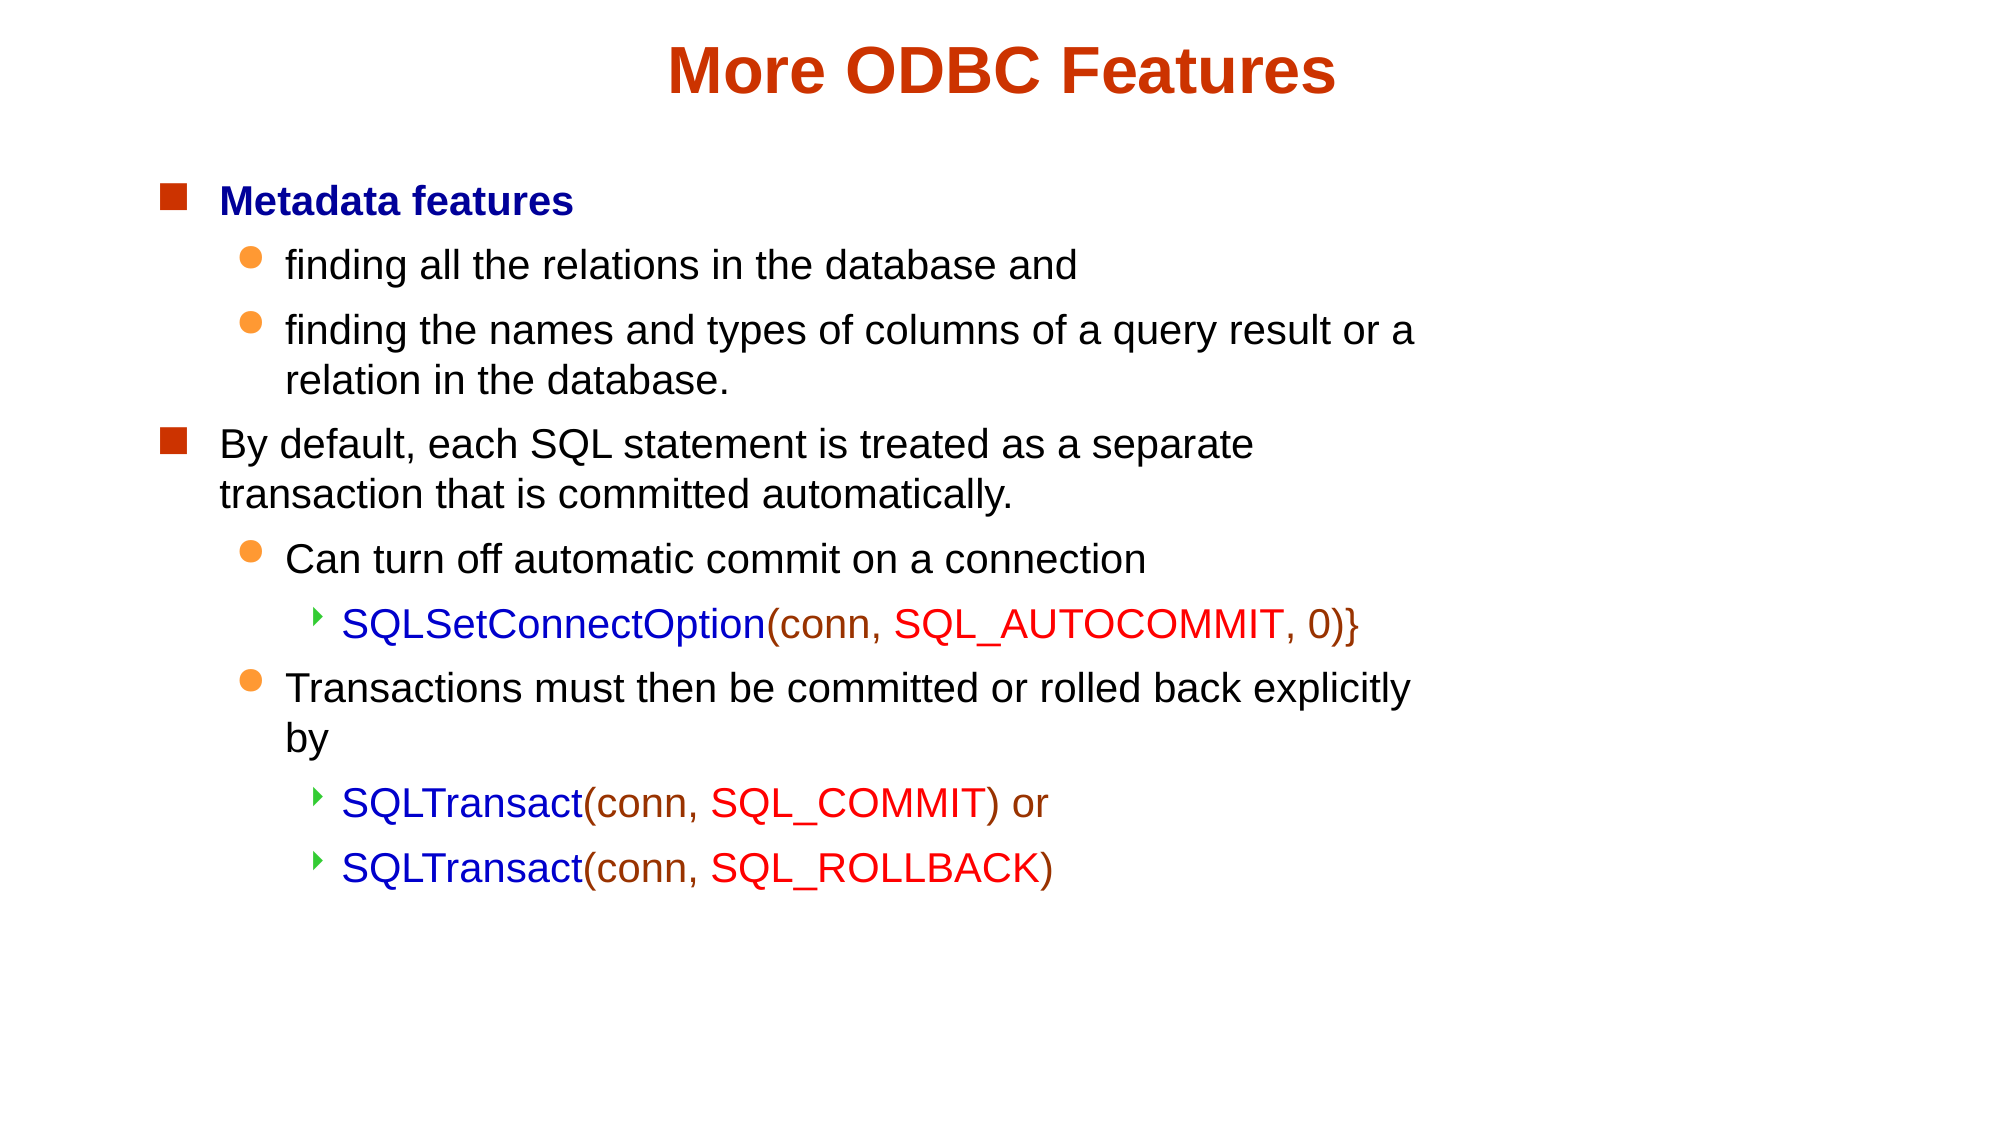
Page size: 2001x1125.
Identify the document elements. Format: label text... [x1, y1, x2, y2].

title More ODBC Features [340, 13, 1666, 115]
list Metadata features finding all the relations in the database and finding the names and types of columns of a query result or a relation in the database. By default, each SQL statement is treated as a separate transaction that is committed automatically. Can turn off automatic commit on a connection SQLSetConnectOption(conn, SQL_AUTOCOMMIT, 0)} Transactions must then be committed or rolled back explicitly by SQLTransact(conn, SQL_COMMIT) or SQLTransact(conn, SQL_ROLLBACK) [148, 165, 1481, 1064]
